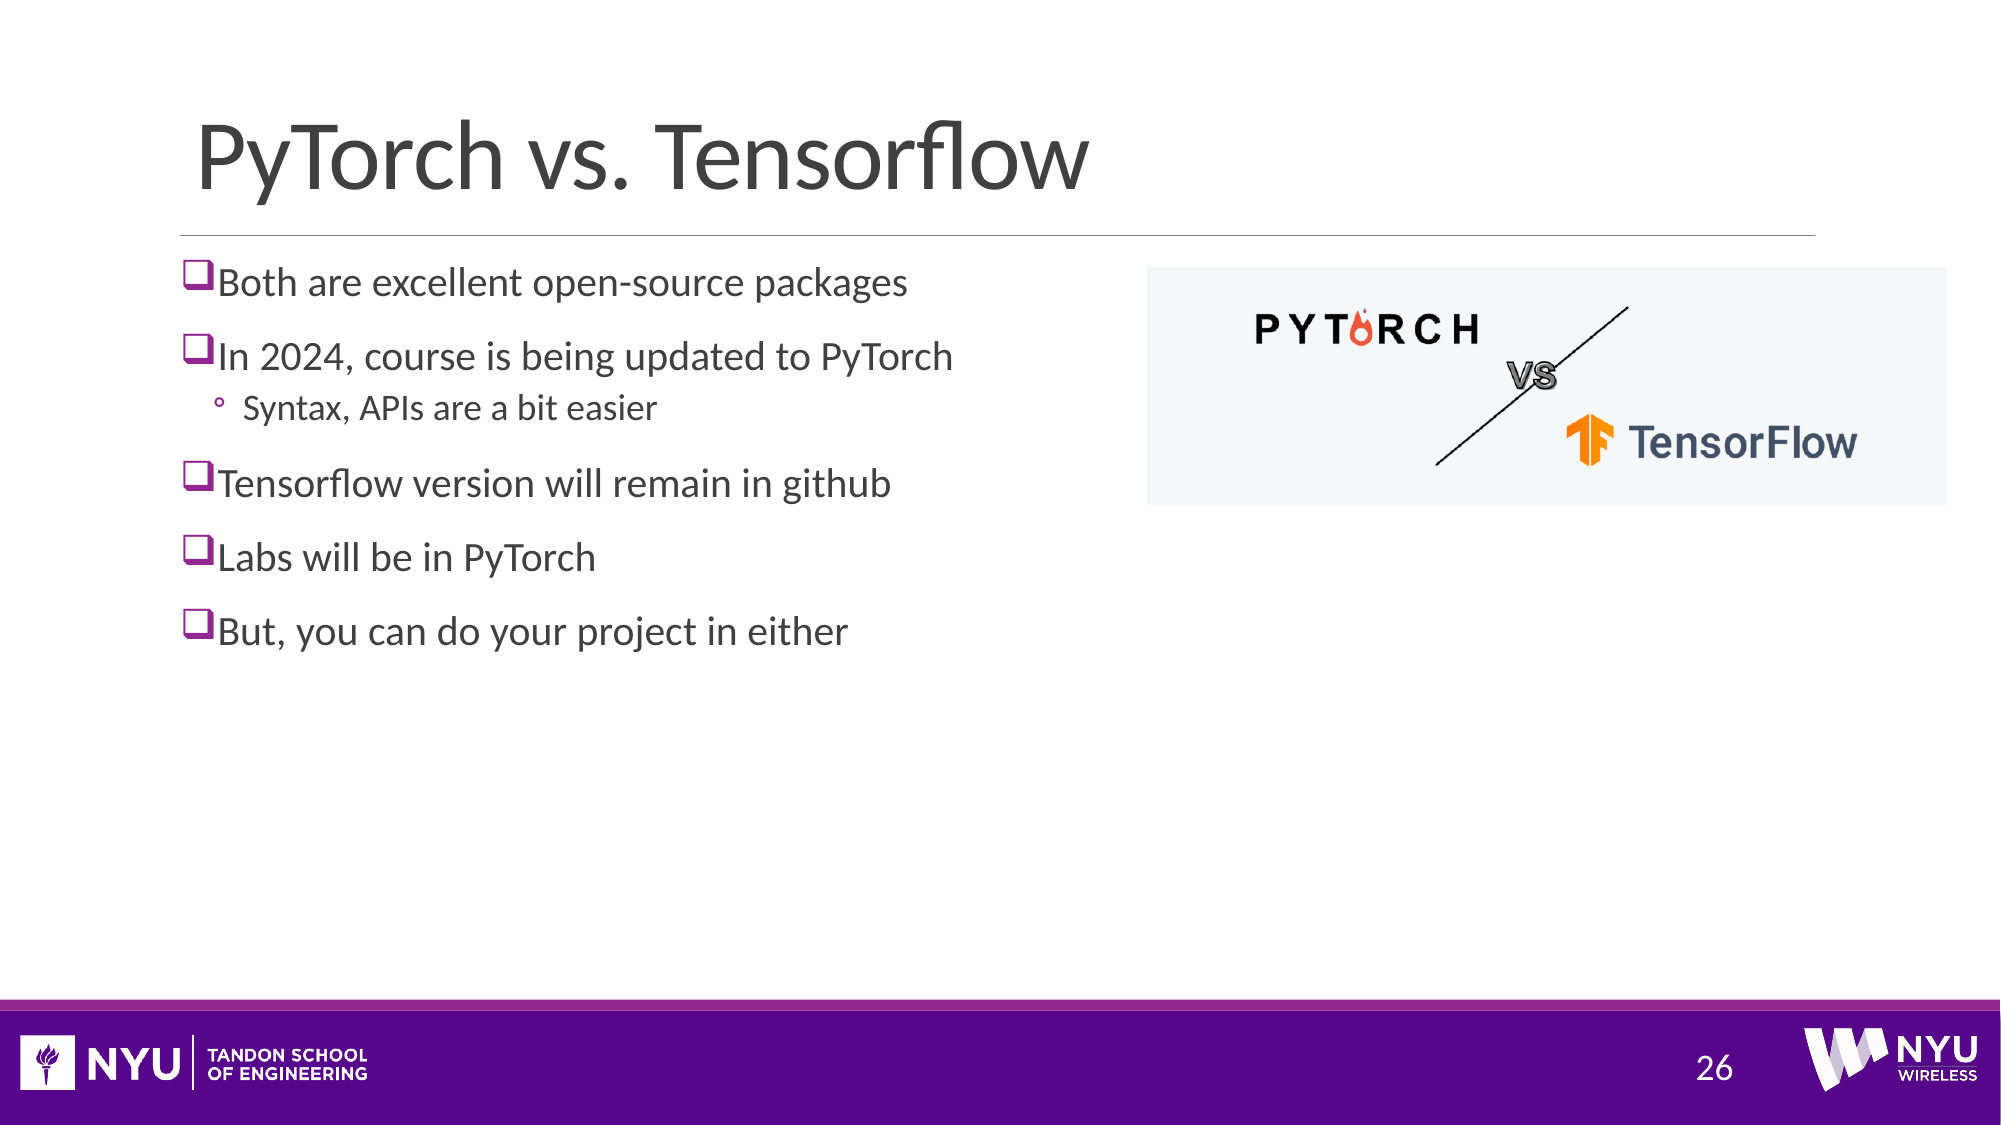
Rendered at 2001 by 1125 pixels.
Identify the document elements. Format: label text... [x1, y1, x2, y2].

list Both are excellent open-source packages In 2024, course is being updated to PyTorch Syntax, APIs are a bit easier Tensorflow version will remain in github Labs will be in PyTorch But, you can do your project in either [180, 252, 1830, 963]
title PyTorch vs. Tensorflow [180, 47, 1830, 218]
picture [1147, 266, 1948, 506]
slide_number 26 [1533, 1035, 1749, 1096]
